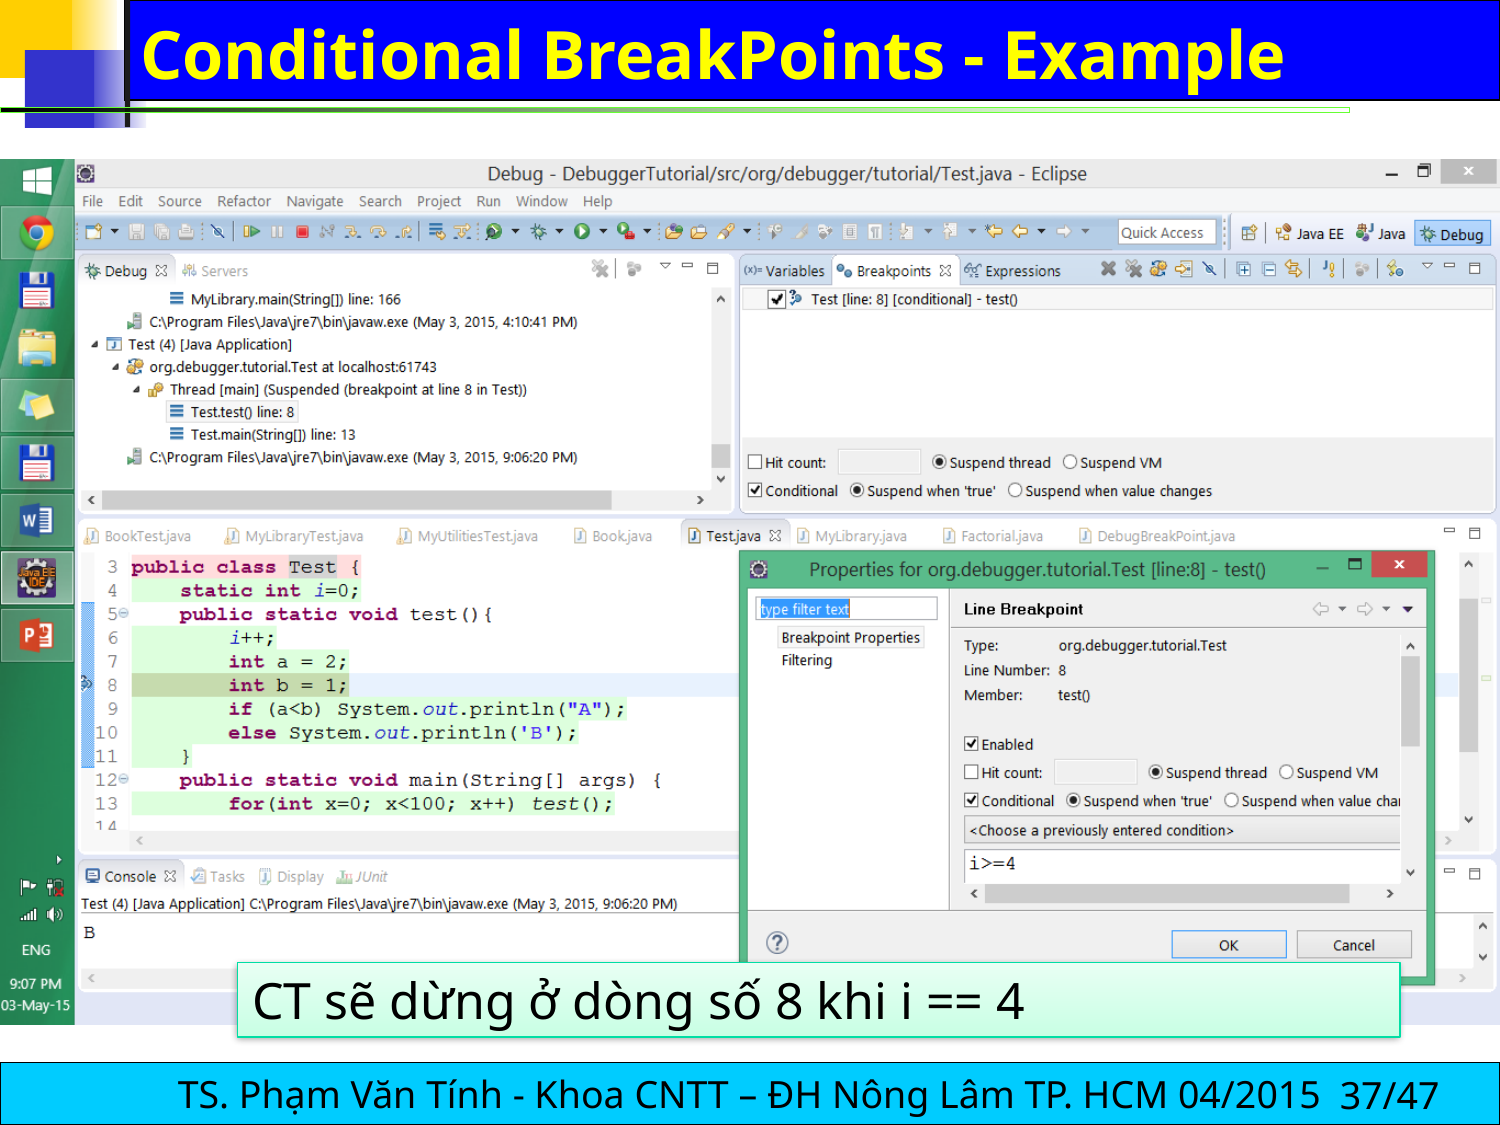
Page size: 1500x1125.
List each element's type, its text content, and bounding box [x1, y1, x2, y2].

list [0, 159, 1500, 1026]
text_box CT sẽ dừng ở dòng số 8 khi i == 4 [237, 1033, 1401, 1038]
title Conditional BreakPoints - Example [124, 12, 1467, 101]
